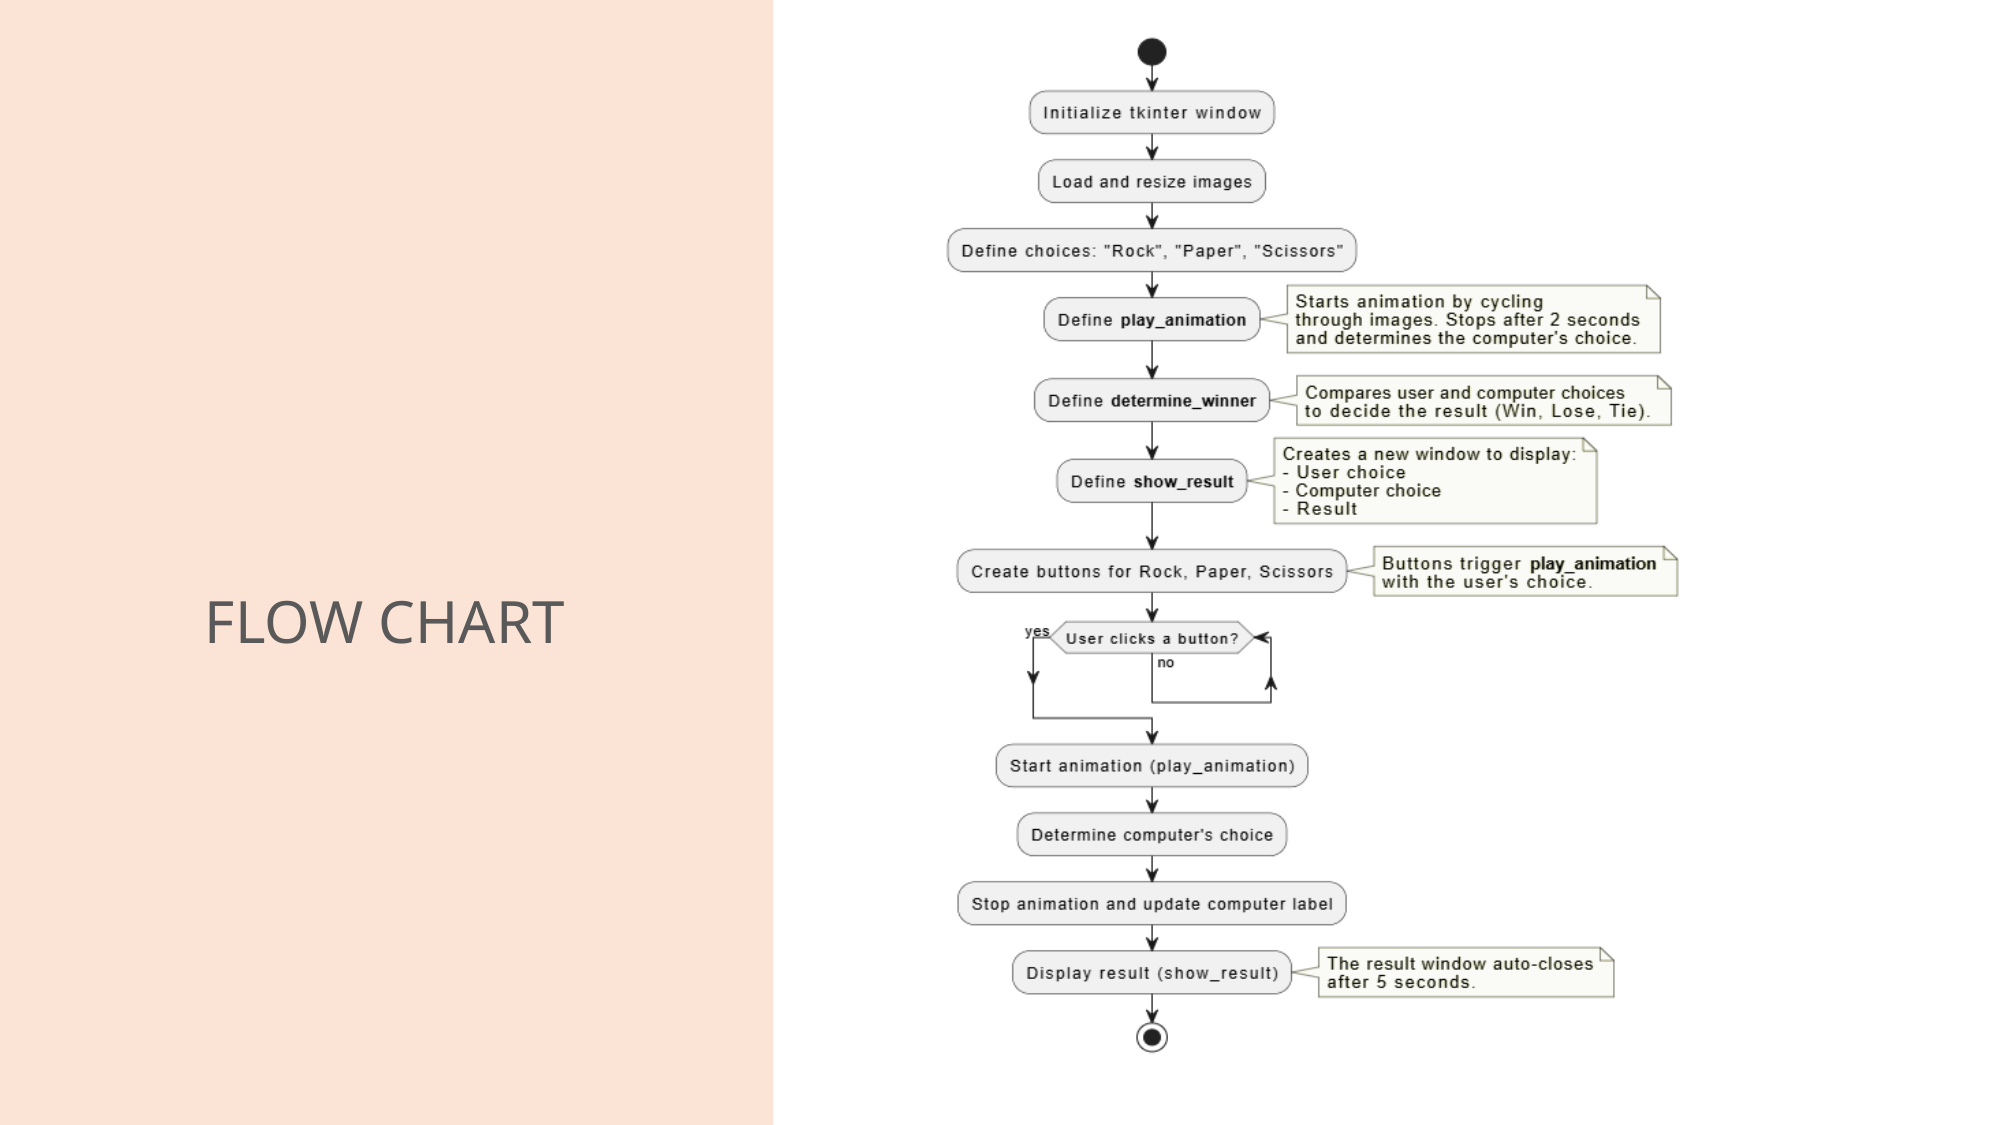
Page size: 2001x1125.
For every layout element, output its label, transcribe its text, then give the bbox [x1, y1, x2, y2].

title FLOW CHART [145, 473, 625, 664]
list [932, 26, 1695, 1065]
text_box [775, 0, 2000, 1125]
text_box [0, 0, 775, 1125]
